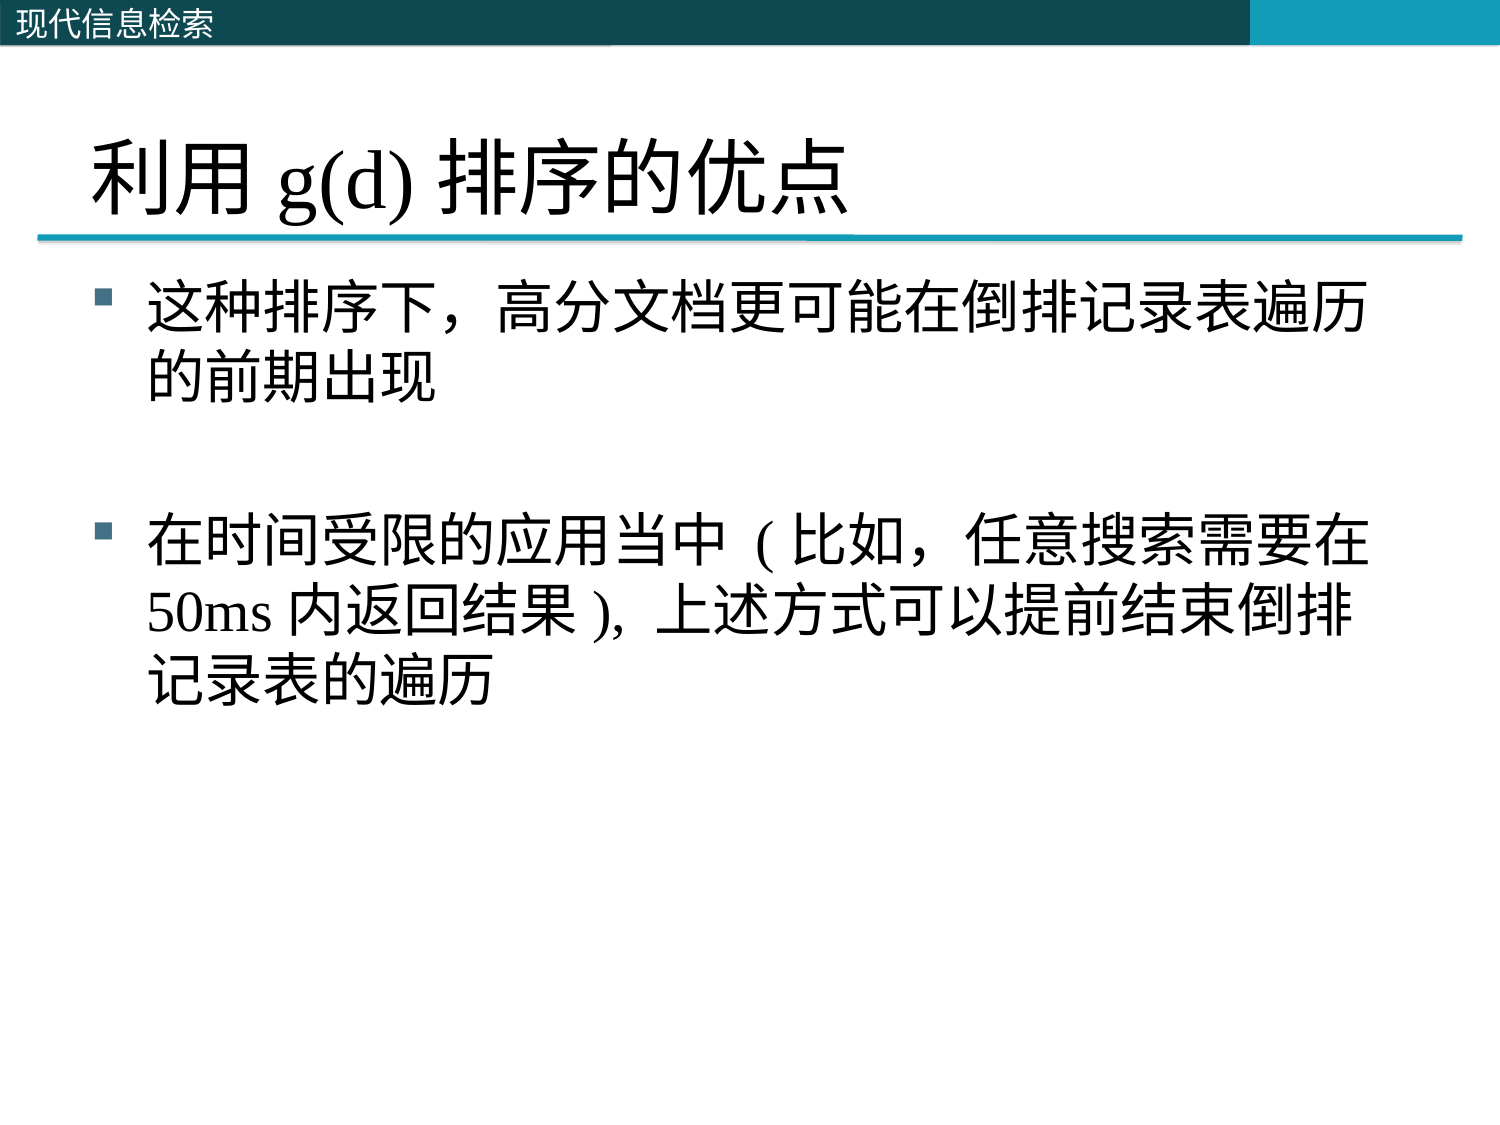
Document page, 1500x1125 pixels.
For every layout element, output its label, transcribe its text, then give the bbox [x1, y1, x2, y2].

title 利用g(d)排序的优点 [74, 44, 1426, 233]
list 这种排序下，高分文档更可能在倒排记录表遍历的前期出现 在时间受限的应用当中 (比如，任意搜索需要在50ms内返回结果), 上述方式可以提前结束倒排记录表的遍历 [74, 262, 1426, 1076]
